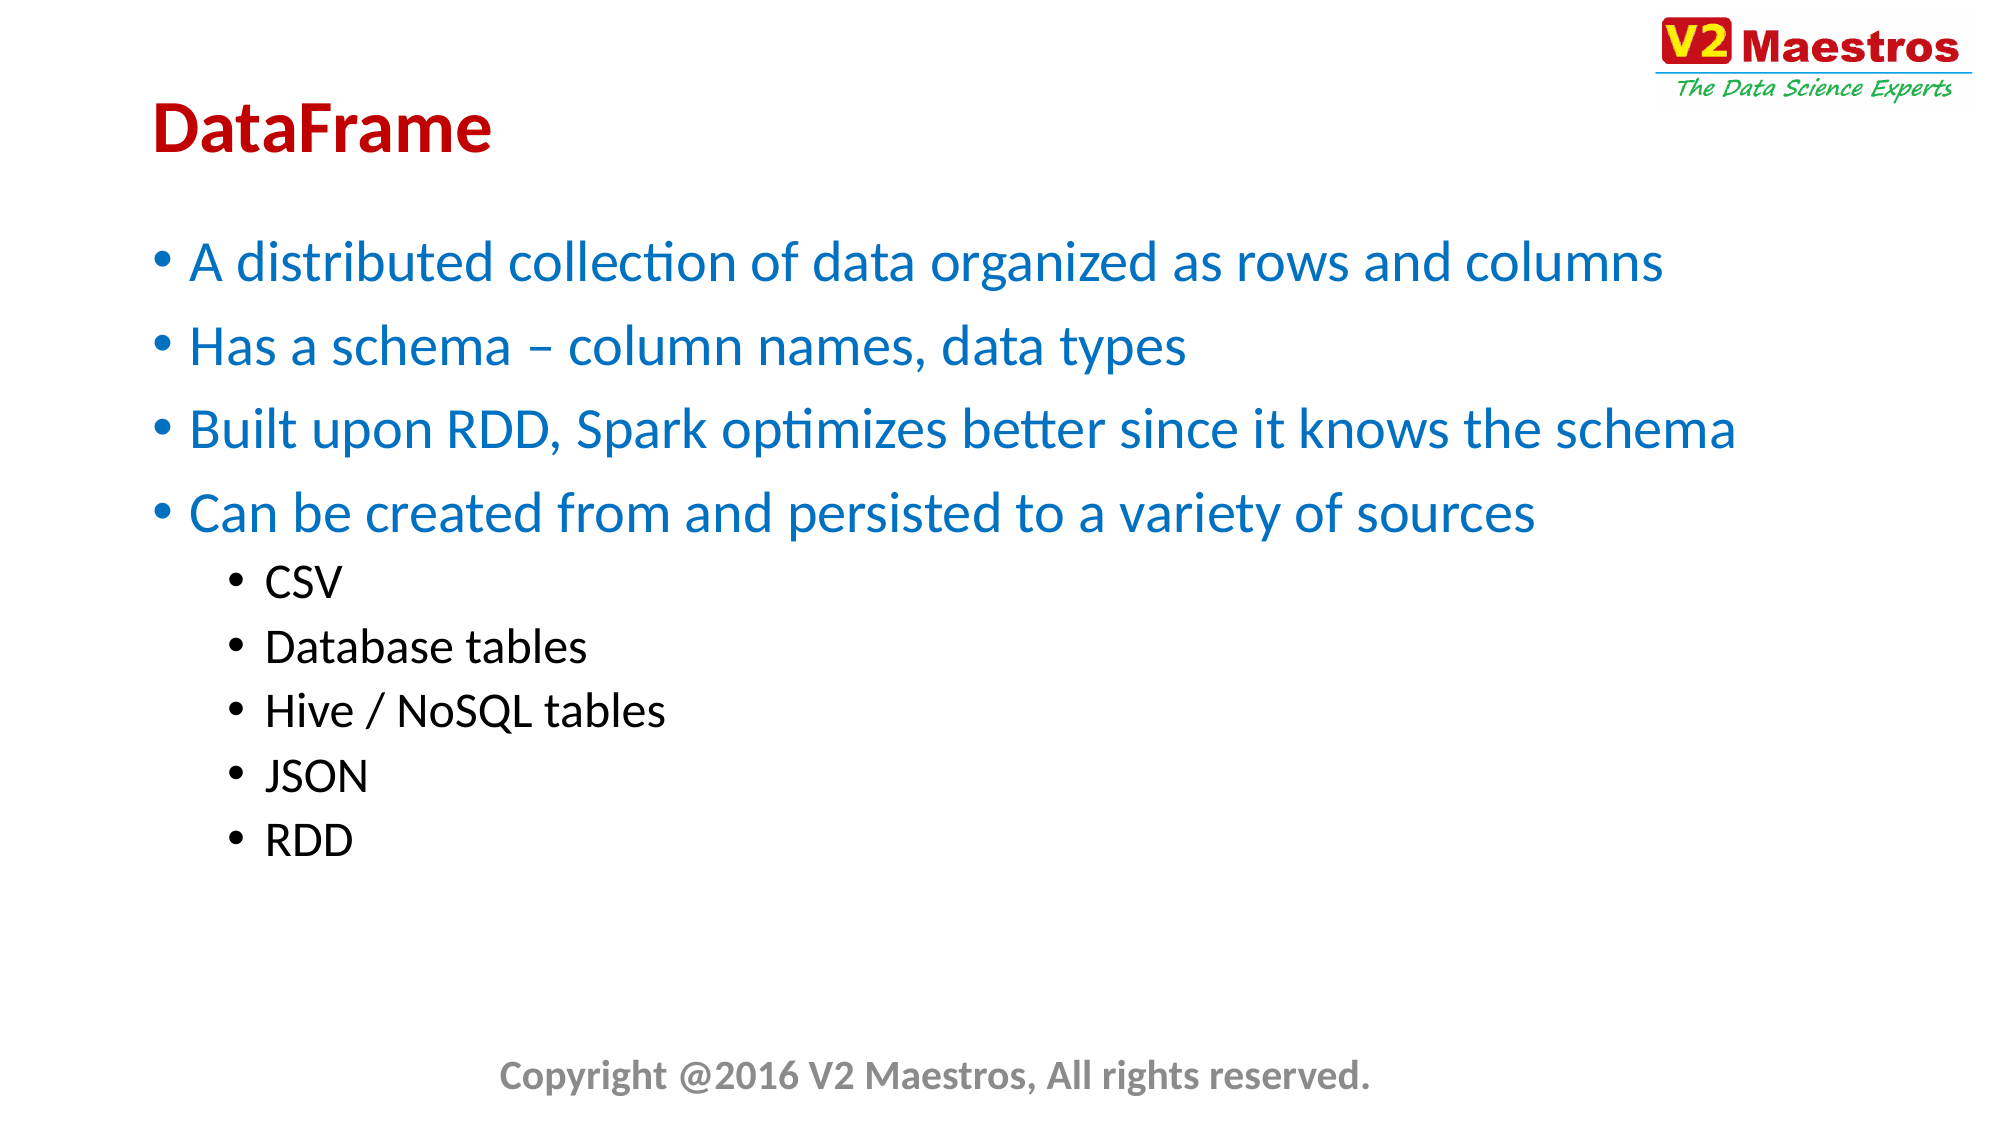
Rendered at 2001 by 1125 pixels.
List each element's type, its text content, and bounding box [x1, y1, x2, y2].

list A distributed collection of data organized as rows and columns Has a schema – column names, data types Built upon RDD, Spark optimizes better since it knows the schema Can be created from and persisted to a variety of sources CSV Database tables Hive / NoSQL tables JSON RDD [137, 223, 1863, 1014]
picture [1863, 74, 1973, 110]
picture [1654, 10, 1973, 71]
footer Copyright @2016 V2 Maestros, All rights reserved. [385, 1042, 1486, 1103]
title DataFrame [137, 59, 1863, 196]
